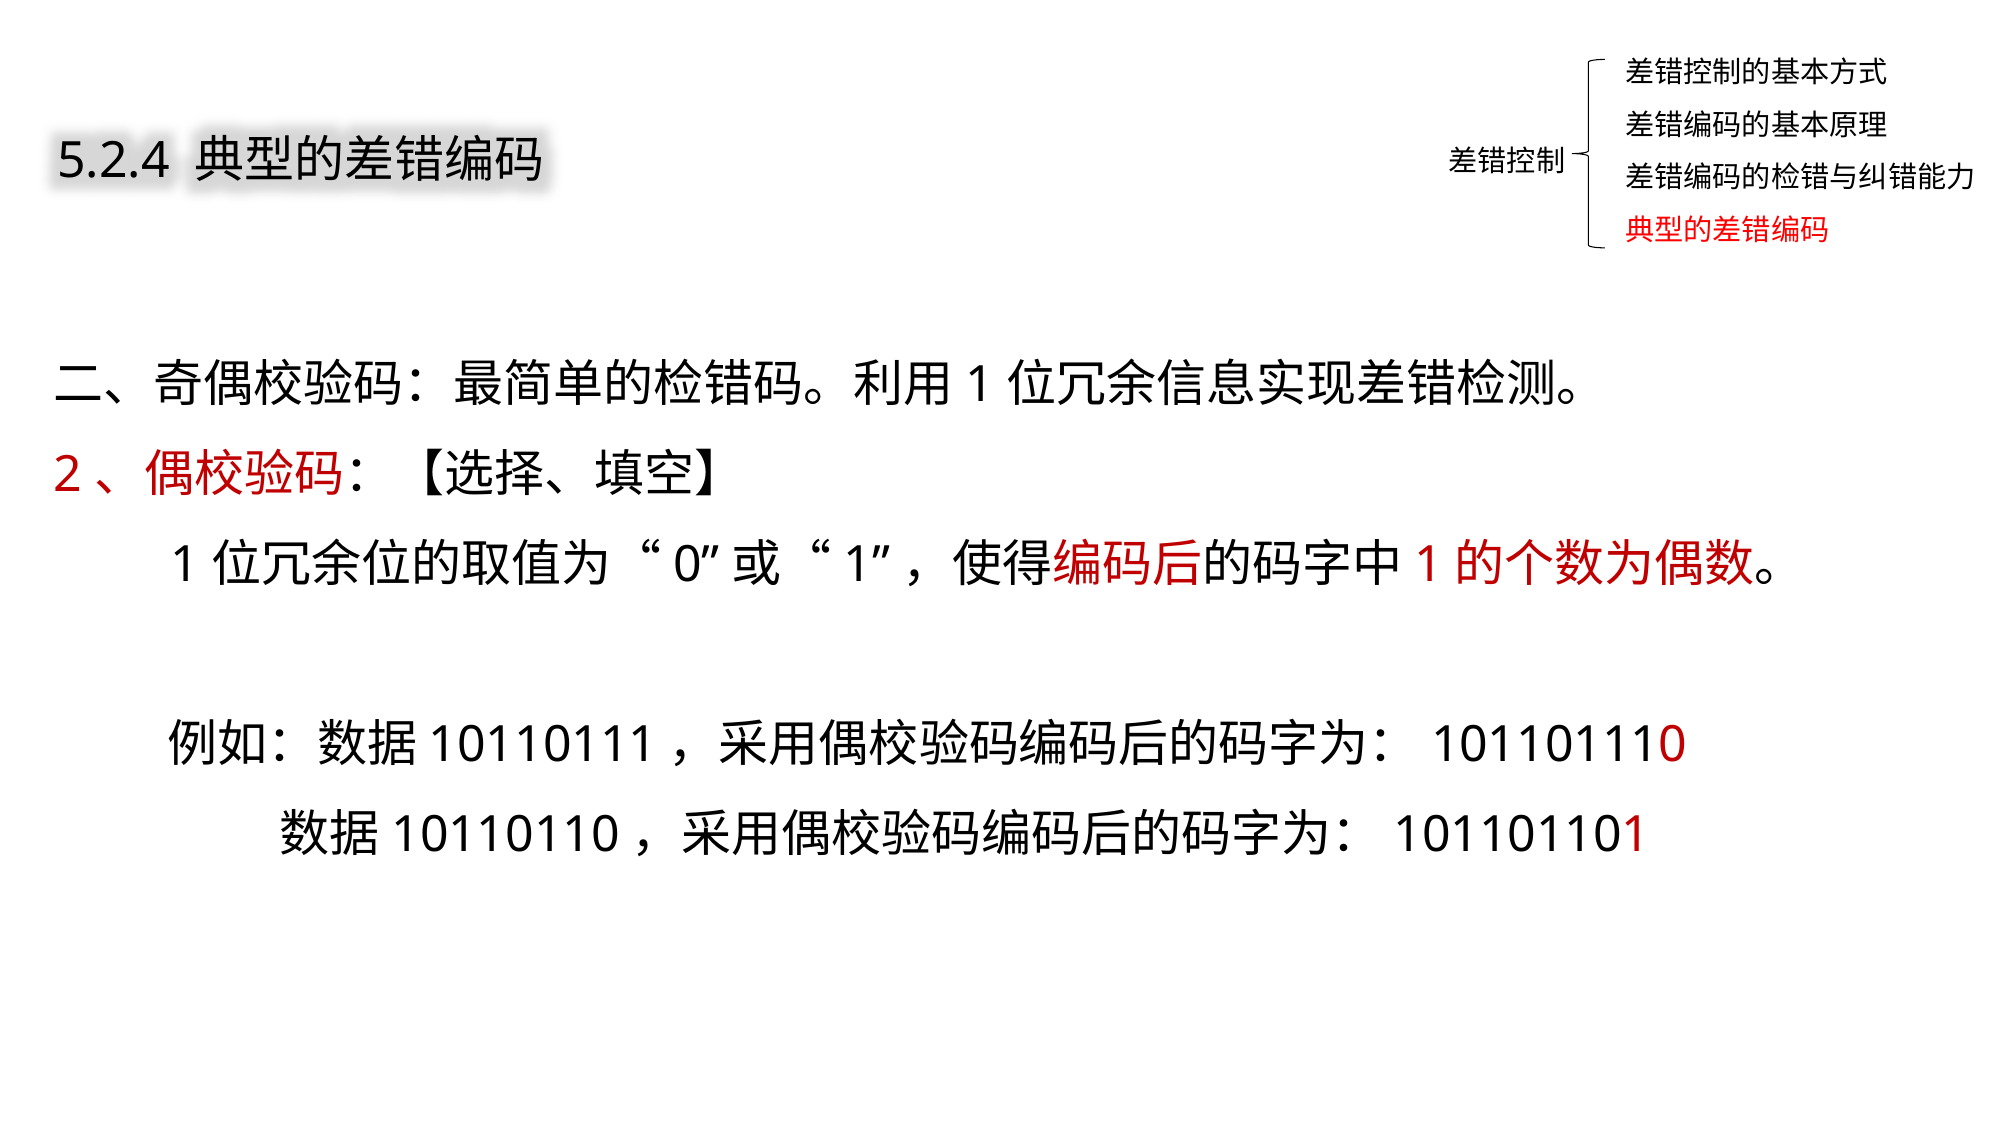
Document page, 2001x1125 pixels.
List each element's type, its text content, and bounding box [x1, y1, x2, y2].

text_box 差错控制 [1433, 117, 1587, 185]
text_box 二、奇偶校验码：最简单的检错码。利用1位冗余信息实现差错检测。 2、偶校验码：【选择、填空】 1位冗余位的取值为“0”或“1”，使得编码后的码字中1的个数为偶数。 例如：数据10110111，采用偶校验码编码后的码字为：101101110 数据10110110，采用偶校验码编码后的码字为：101101101 [38, 314, 1908, 869]
text_box 差错控制的基本方式 差错编码的基本原理 差错编码的检错与纠错能力 典型的差错编码 [1610, 28, 2000, 254]
text_box [1571, 58, 1605, 249]
text_box 5.2.4 典型的差错编码 [38, 64, 595, 221]
